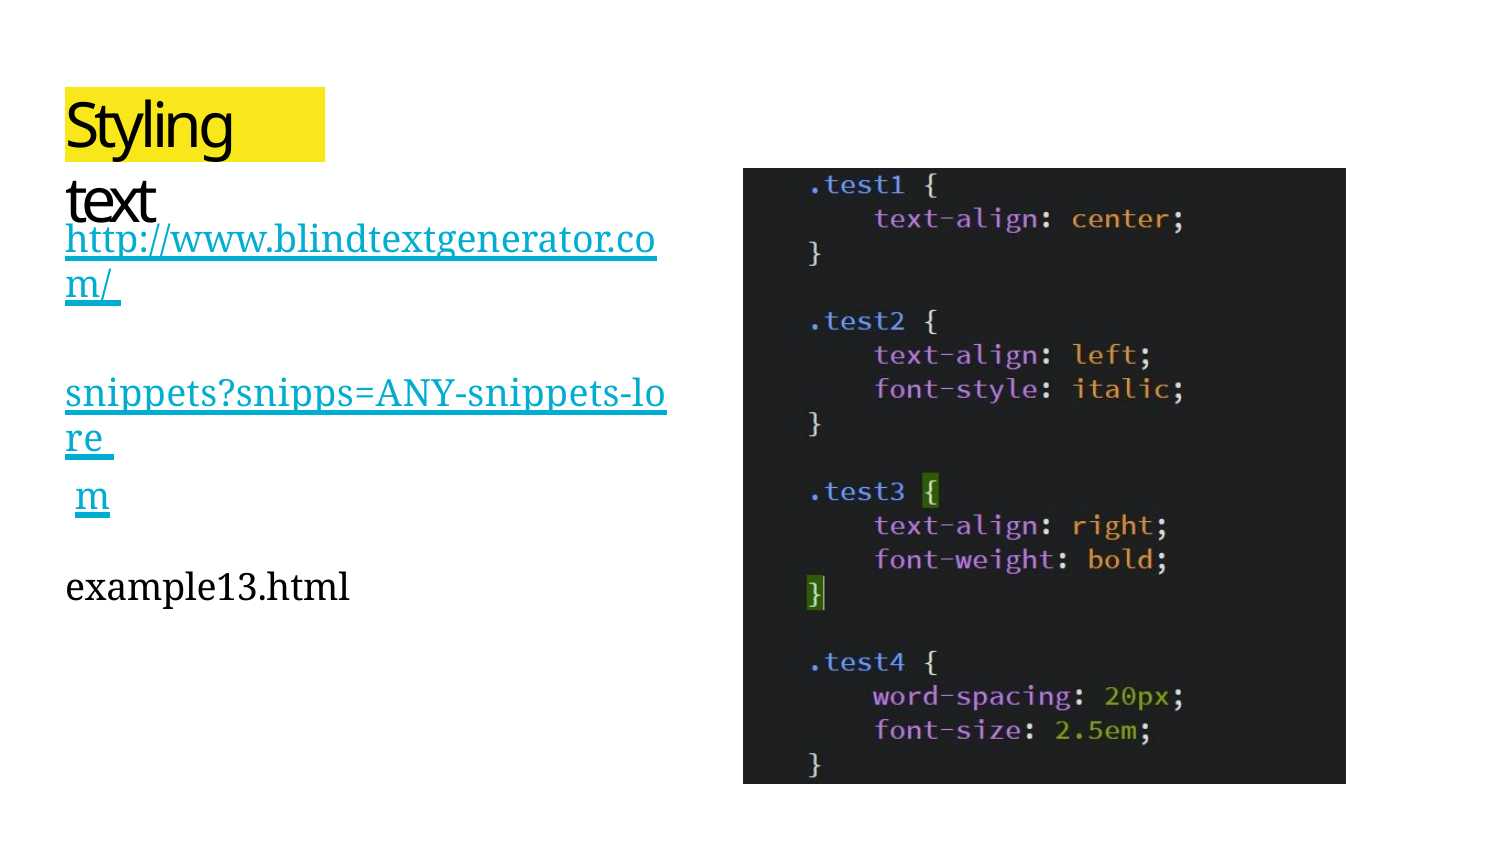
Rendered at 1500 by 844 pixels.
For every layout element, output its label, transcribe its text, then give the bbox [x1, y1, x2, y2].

title Styling text [63, 82, 328, 206]
text_box http://www.blindtextgenerator.com/ snippets?snipps=ANY-snippets-lore m example13.html [63, 206, 685, 519]
picture [743, 168, 1346, 784]
